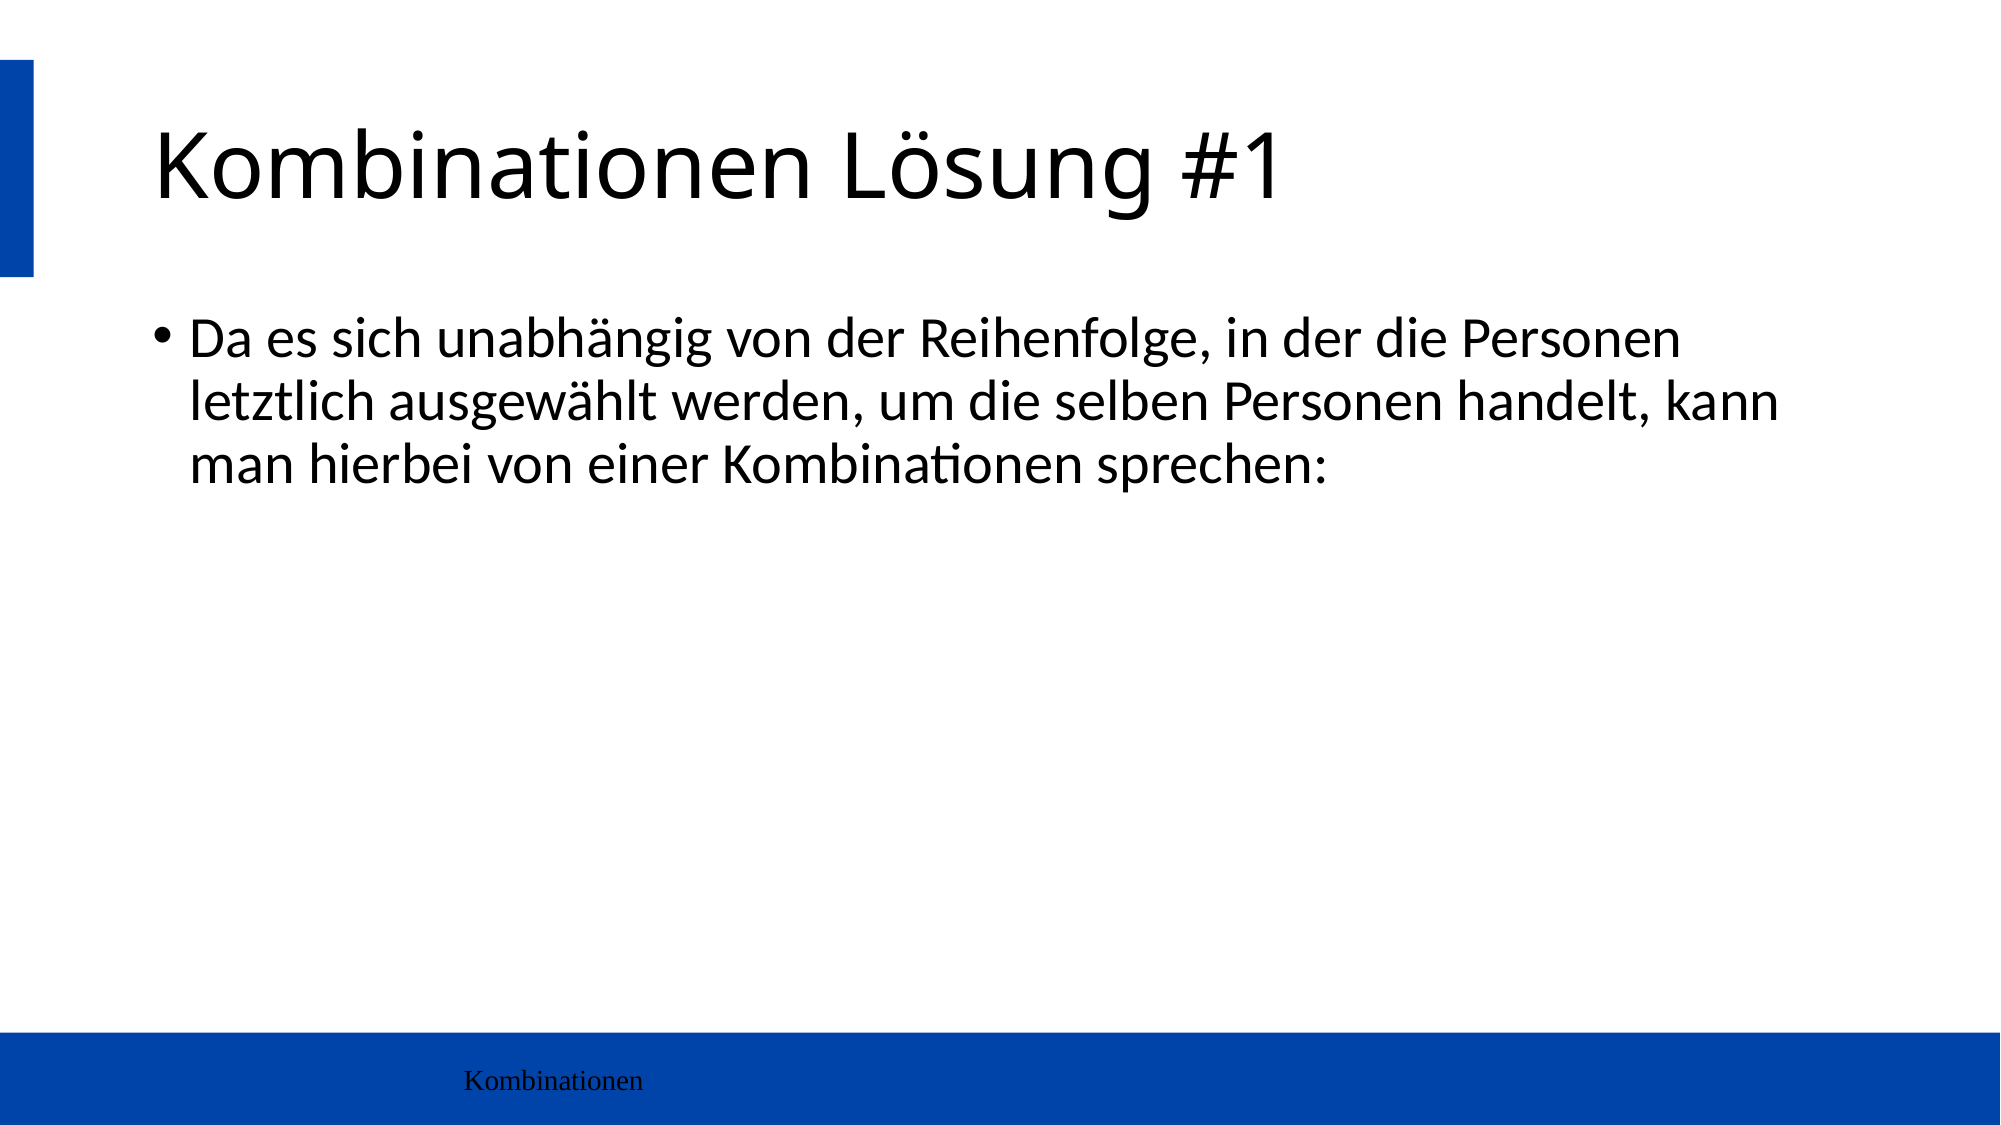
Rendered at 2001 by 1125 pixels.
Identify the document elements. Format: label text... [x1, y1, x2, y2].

title Kombinationen Lösung #1 [137, 59, 1863, 278]
footer Kombinationen [33, 1048, 1074, 1109]
